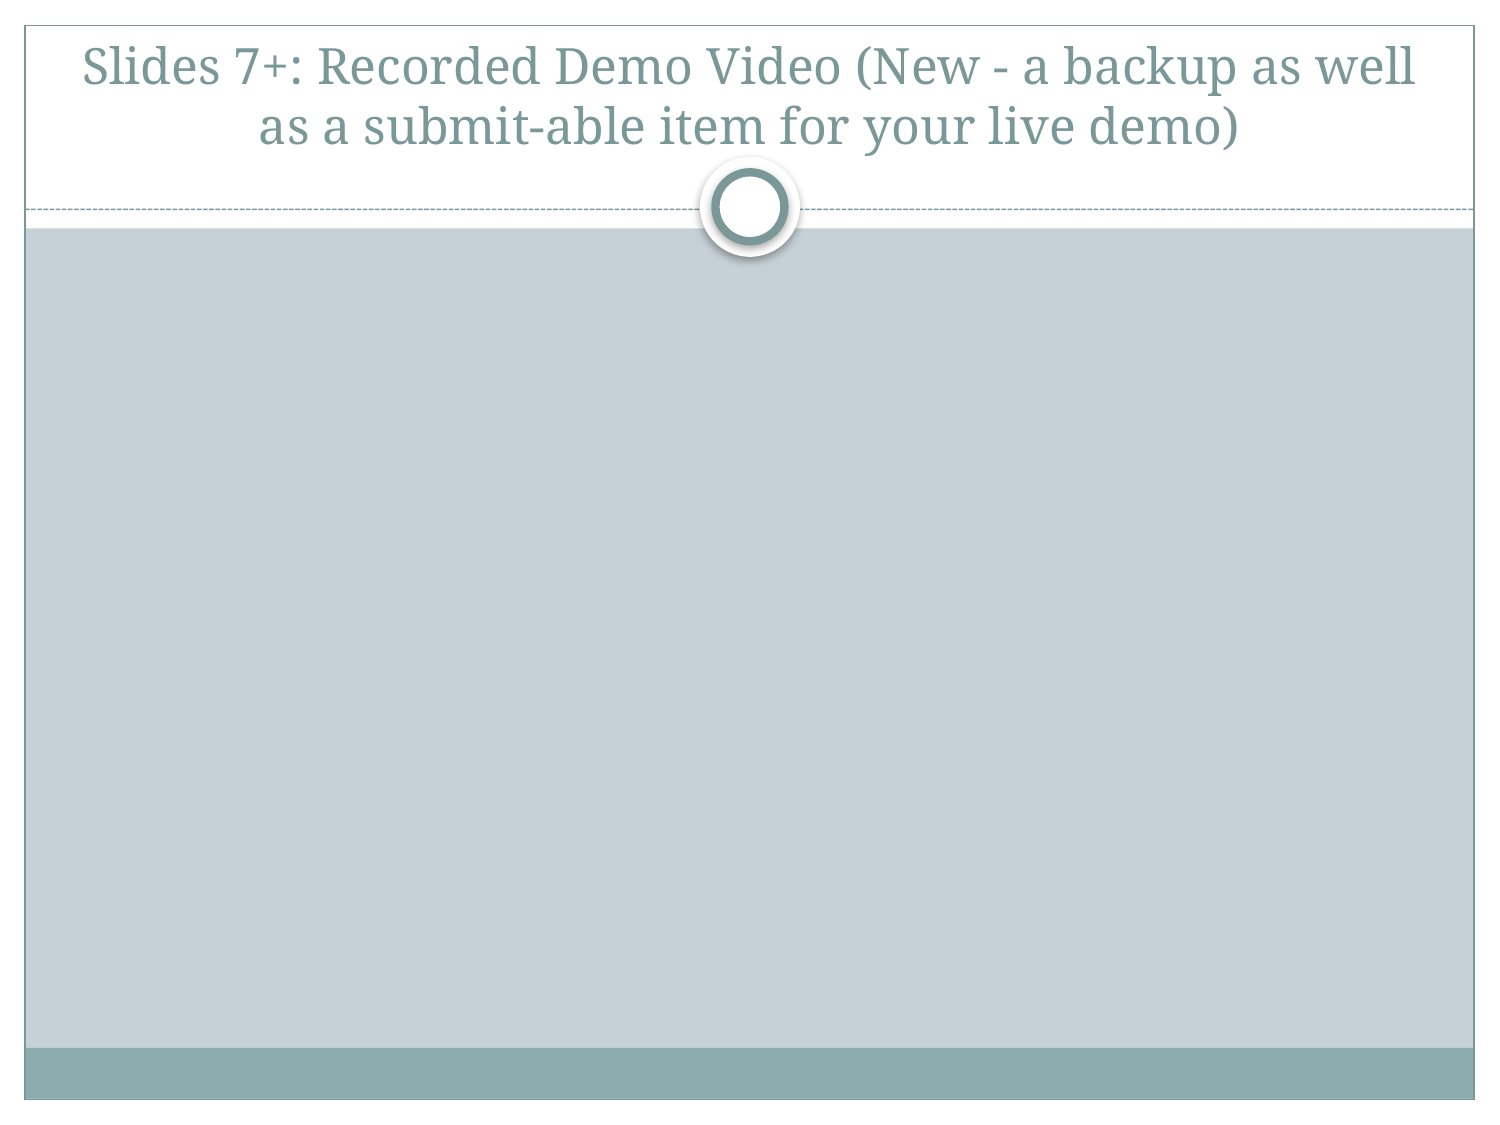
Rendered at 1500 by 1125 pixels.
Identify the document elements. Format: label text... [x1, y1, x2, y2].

title Slides 7+: Recorded Demo Video (New - a backup as well as a submit-able item for your live demo) [49, 37, 1450, 162]
